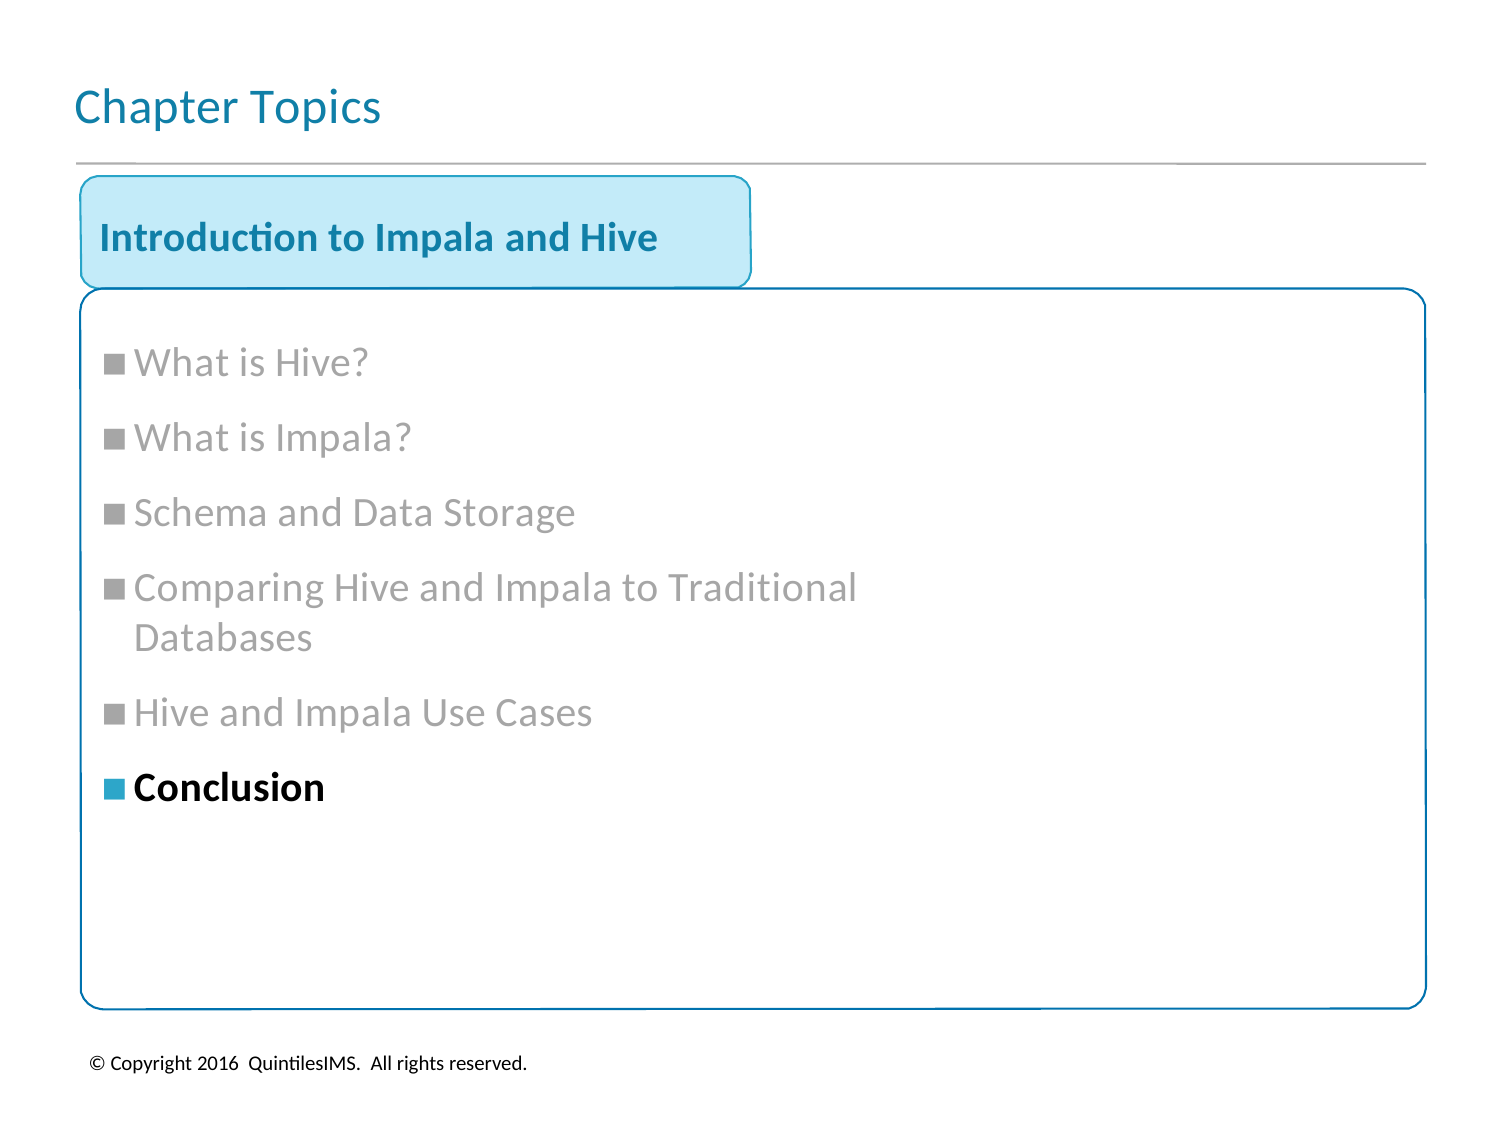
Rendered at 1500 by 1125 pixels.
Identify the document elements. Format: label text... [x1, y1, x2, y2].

text_box Introduction to Impala and Hive What is Hive? What is Impala? Schema and Data Storage Comparing Hive and Impala to Traditional Databases Hive and Impala Use Cases Conclusion [97, 210, 1028, 810]
title Chapter Topics [72, 73, 1428, 262]
text_box [80, 288, 1427, 1010]
footer © Copyright 2016 QuintilesIMS. All rights reserved. [86, 1049, 1198, 1125]
text_box [80, 176, 751, 289]
